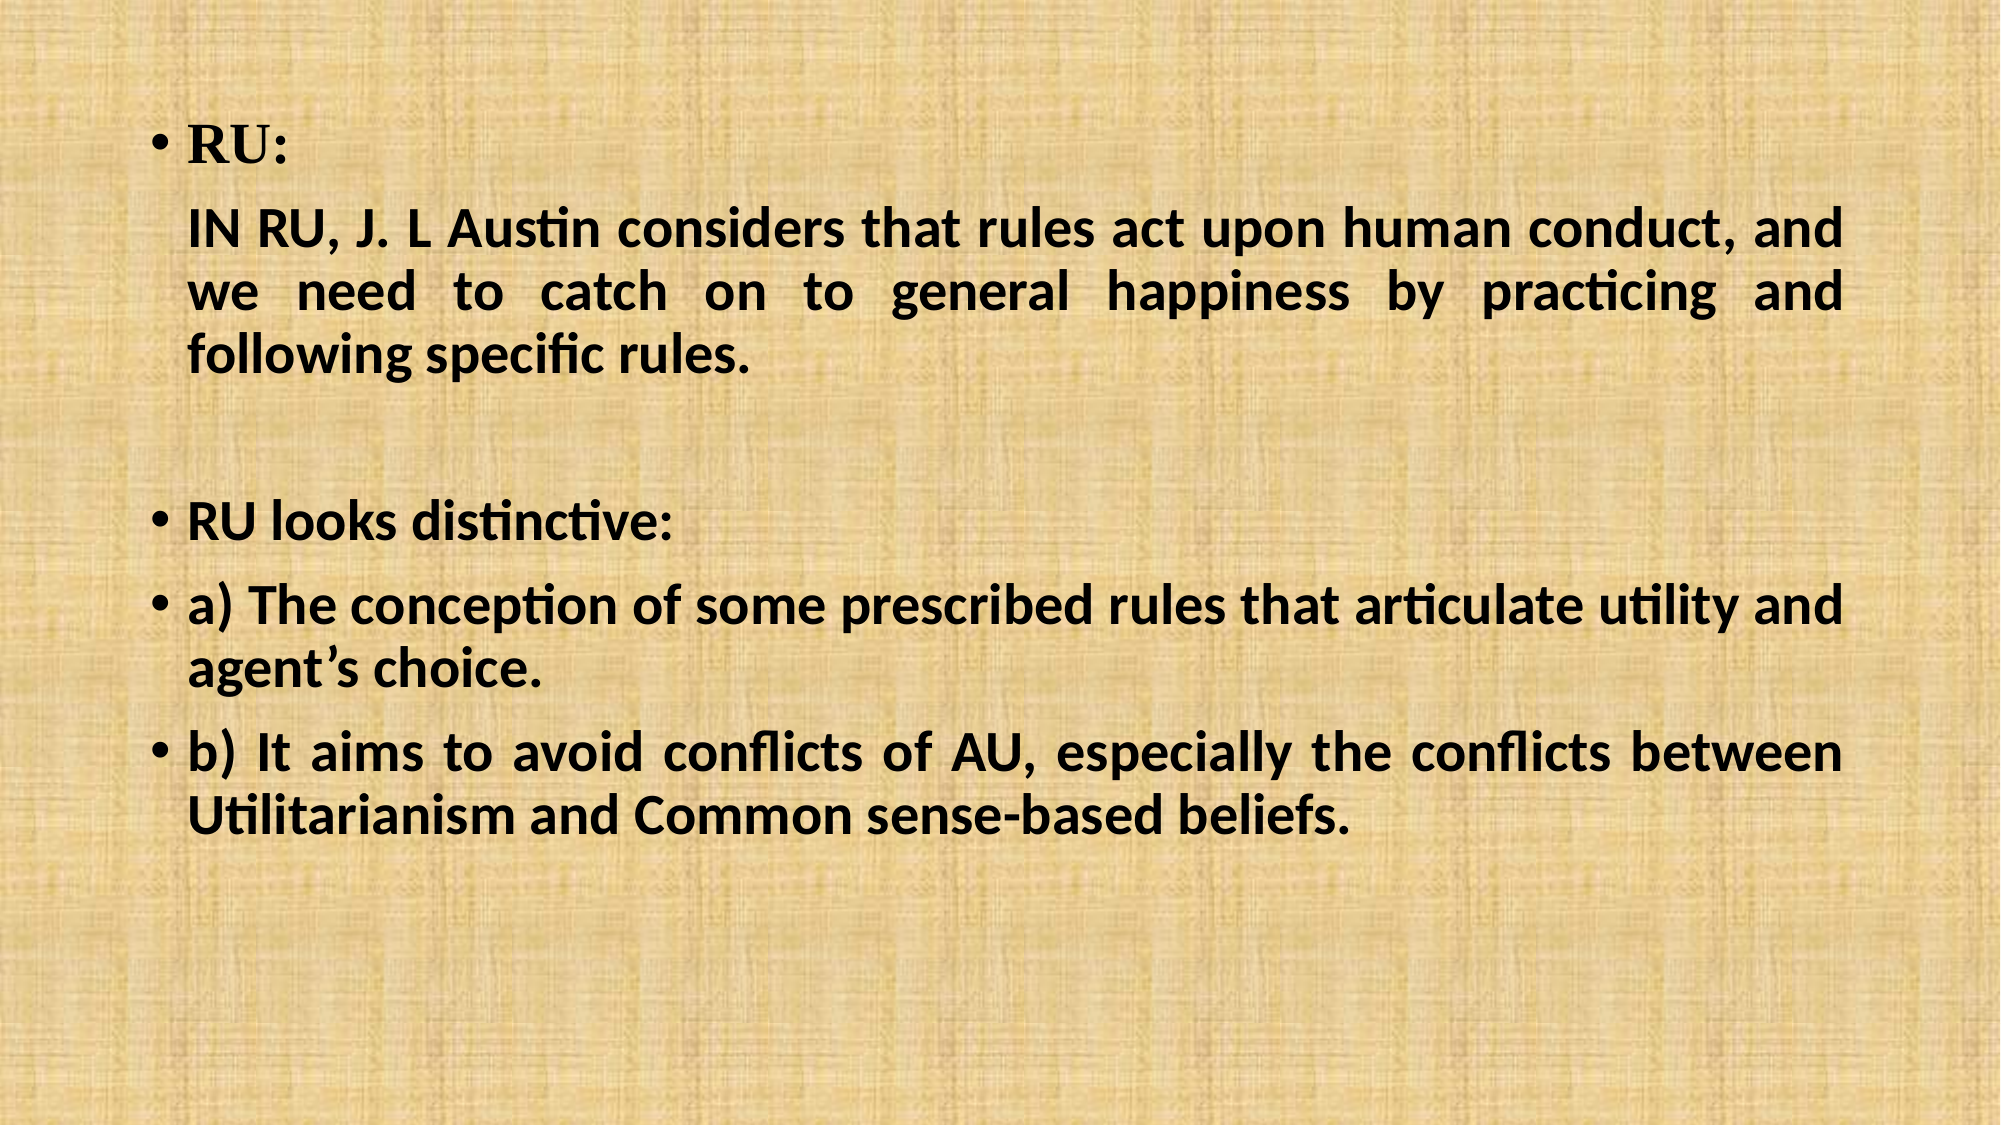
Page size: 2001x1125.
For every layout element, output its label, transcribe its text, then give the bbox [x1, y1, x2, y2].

picture [0, 0, 2001, 1125]
list RU: IN RU, J. L Austin considers that rules act upon human conduct, and we need to catch on to general happiness by practicing and following specific rules. RU looks distinctive: a) The conception of some prescribed rules that articulate utility and agent’s choice. b) It aims to avoid conflicts of AU, especially the conflicts between Utilitarianism and Common sense-based beliefs. [135, 105, 1861, 1009]
